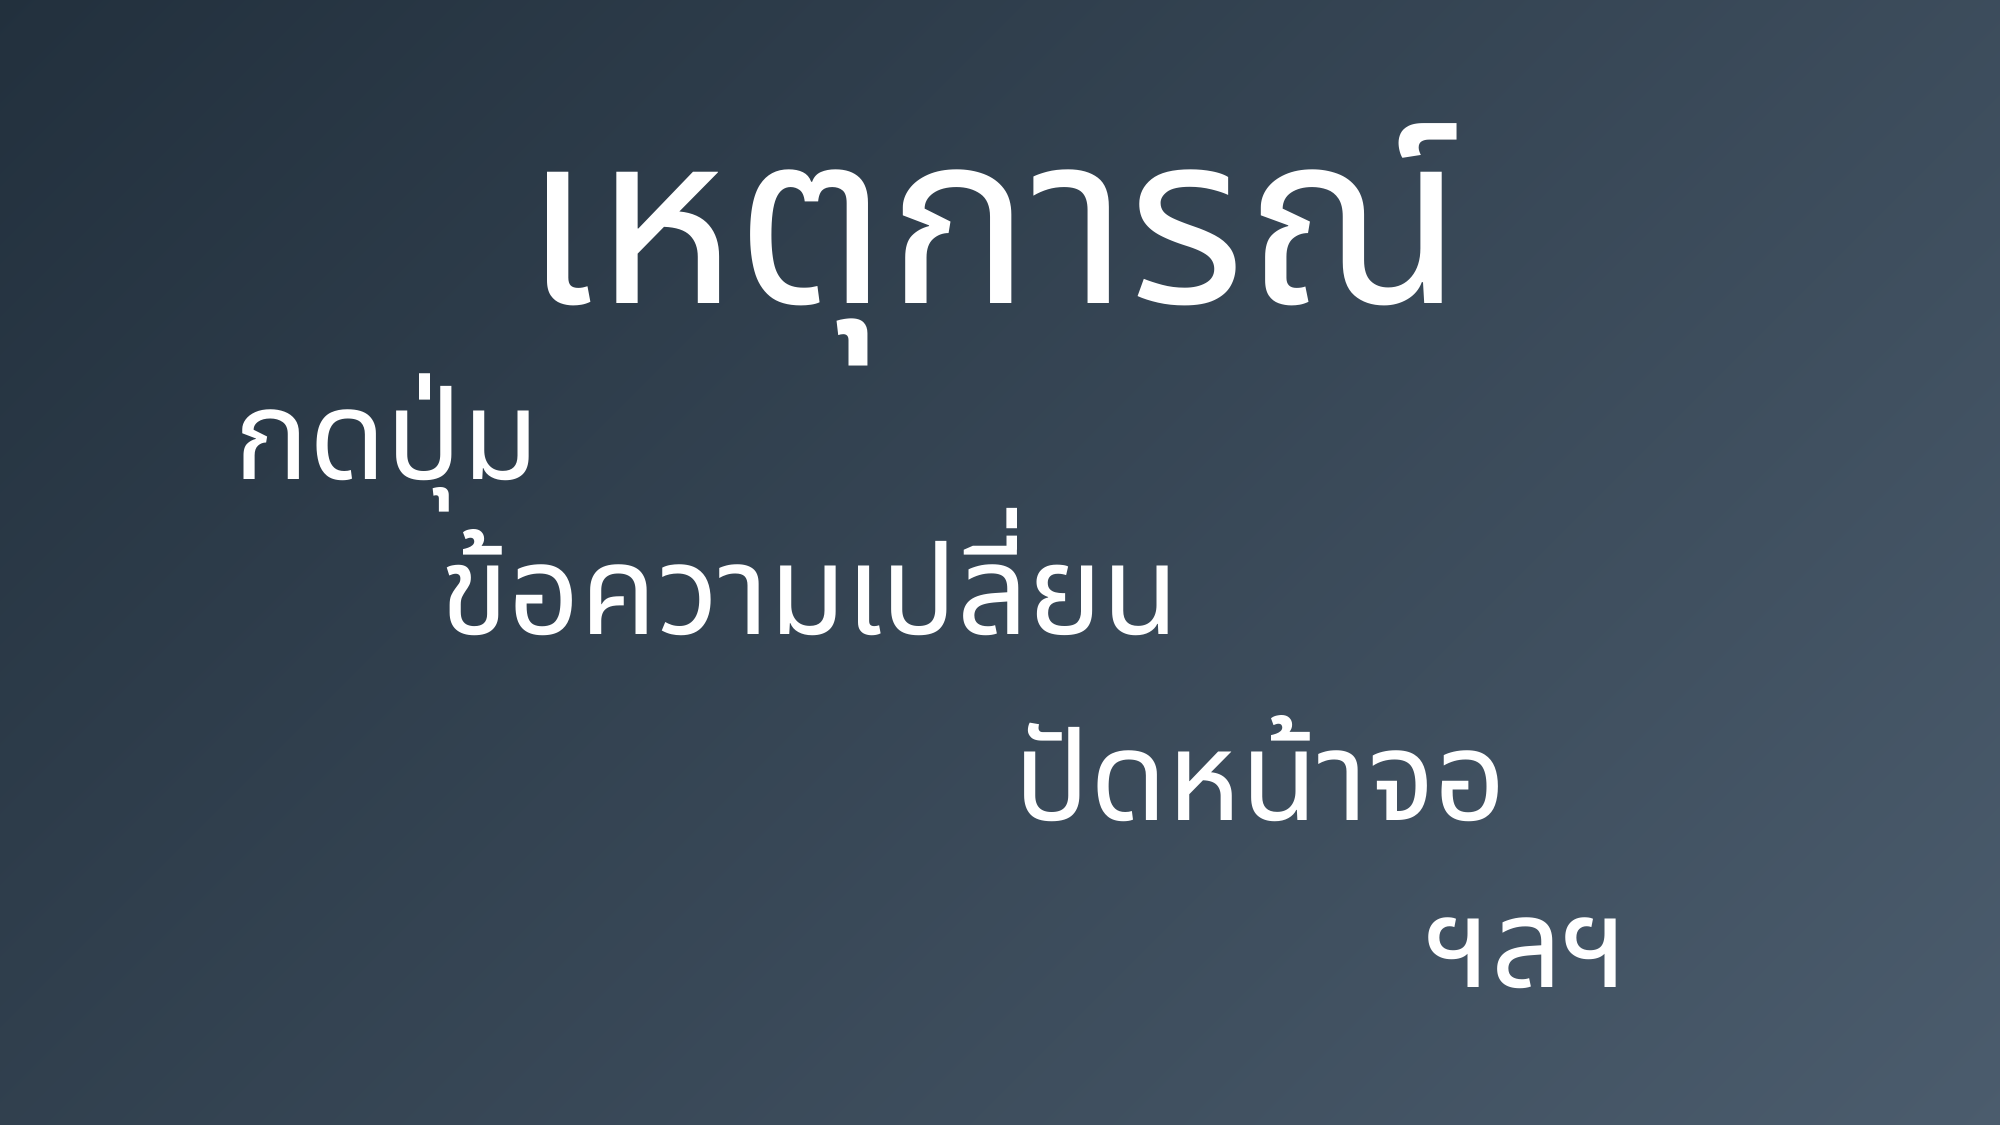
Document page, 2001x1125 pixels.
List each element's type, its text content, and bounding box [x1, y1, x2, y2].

text_box ฯลฯ [1412, 855, 1644, 1020]
text_box เหตุการณ์ [509, 56, 1479, 359]
text_box ข้อความเปลี่ยน [425, 501, 1196, 667]
text_box ปัดหน้าจอ [1000, 688, 1522, 853]
text_box กดปุ่ม [219, 346, 554, 512]
